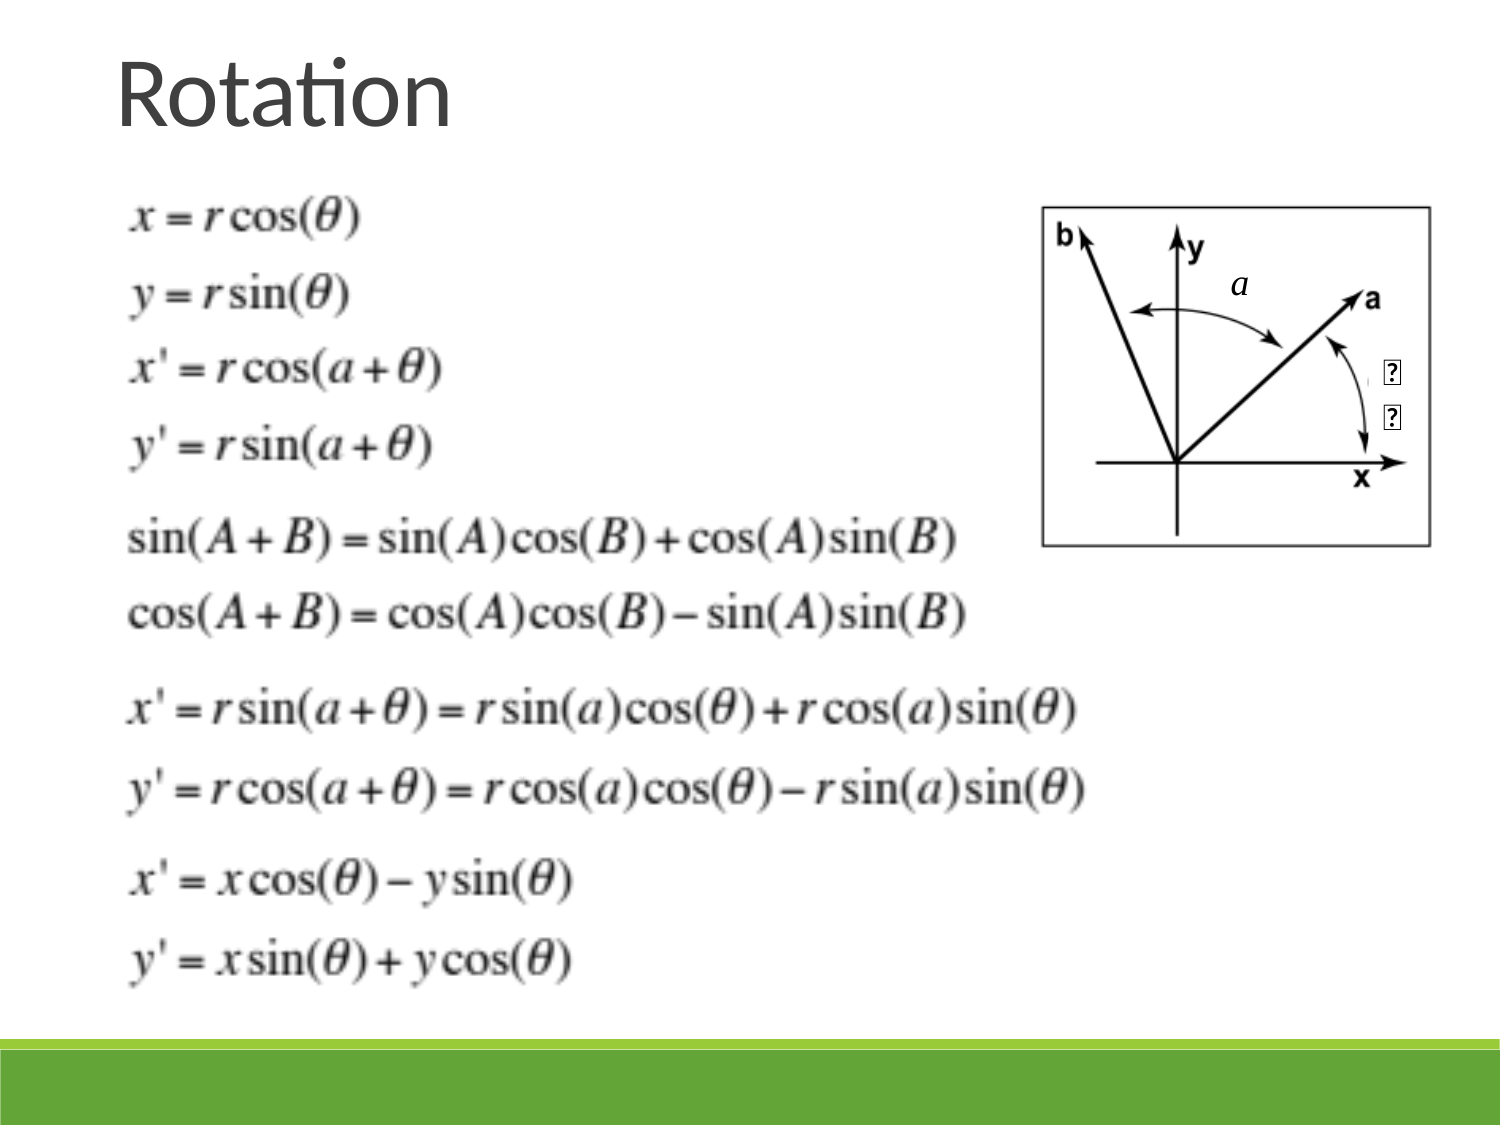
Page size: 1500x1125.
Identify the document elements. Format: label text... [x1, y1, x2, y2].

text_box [122, 505, 970, 673]
text_box Rotation [100, 37, 1438, 200]
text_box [122, 845, 579, 990]
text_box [119, 675, 1089, 820]
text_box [122, 183, 448, 504]
picture [1035, 199, 1439, 554]
